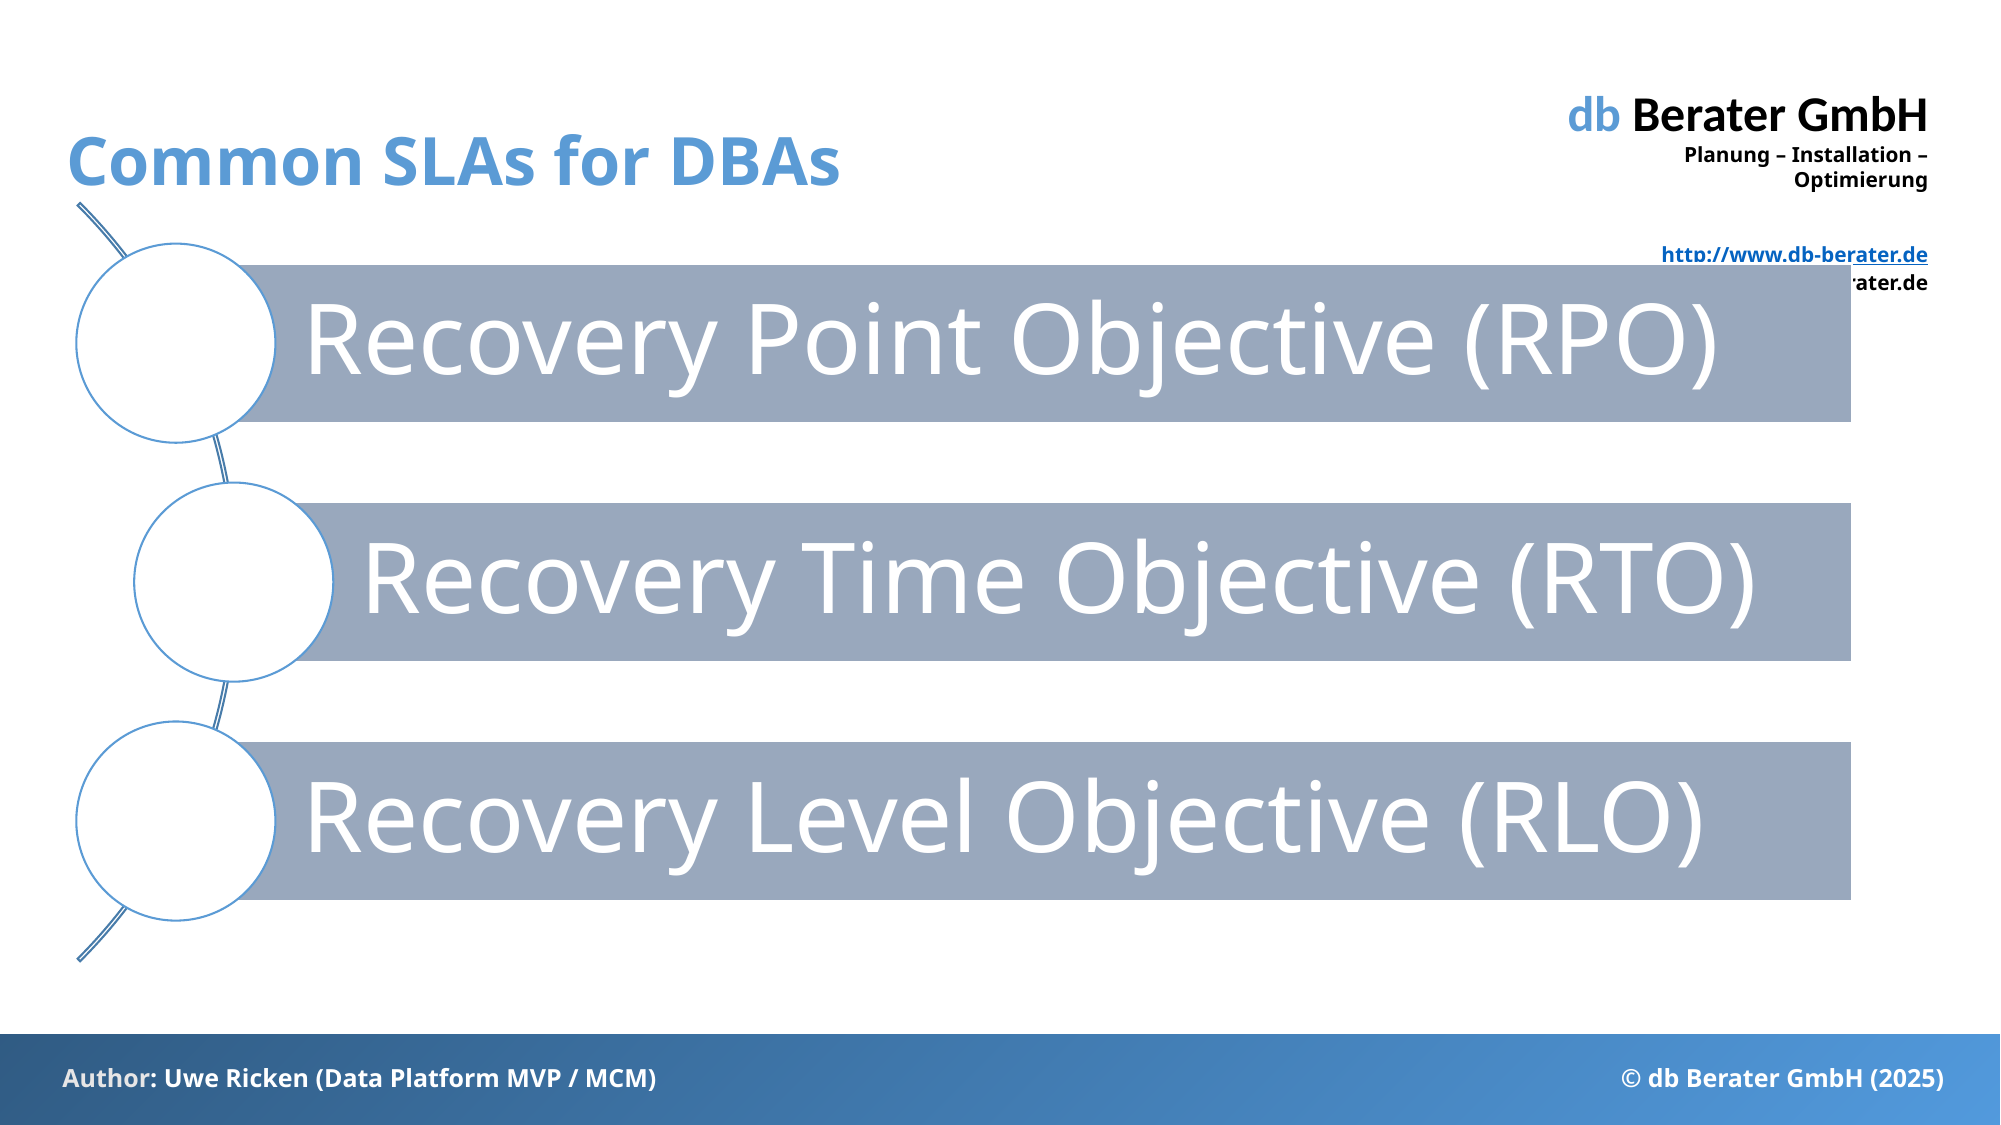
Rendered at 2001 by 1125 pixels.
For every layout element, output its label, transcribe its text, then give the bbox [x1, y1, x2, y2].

title Common SLAs for DBAs [54, 72, 1473, 256]
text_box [65, 183, 1863, 981]
